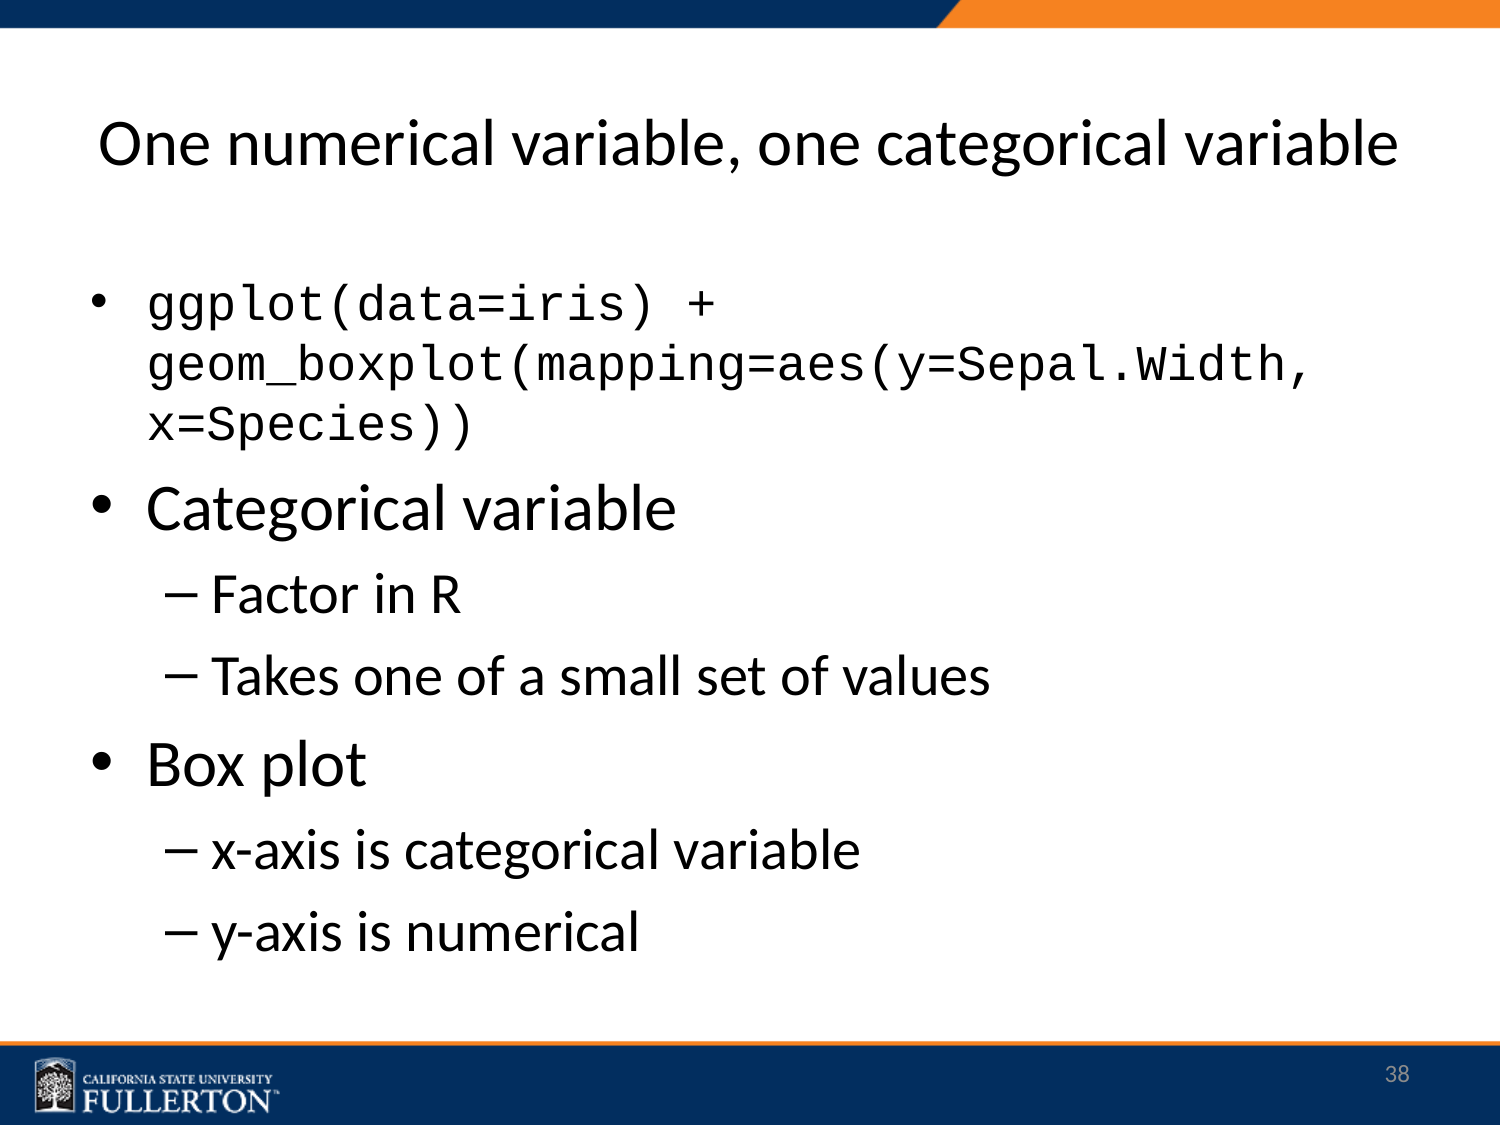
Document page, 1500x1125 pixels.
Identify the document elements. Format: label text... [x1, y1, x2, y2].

title One numerical variable, one categorical variable [75, 45, 1425, 233]
picture [0, 0, 1500, 1125]
slide_number 38 [1074, 1042, 1425, 1103]
list ggplot(data=iris) + geom_boxplot(mapping=aes(y=Sepal.Width, x=Species)) Categorical variable Factor in R Takes one of a small set of values Box plot x-axis is categorical variable y-axis is numerical [75, 262, 1425, 1005]
